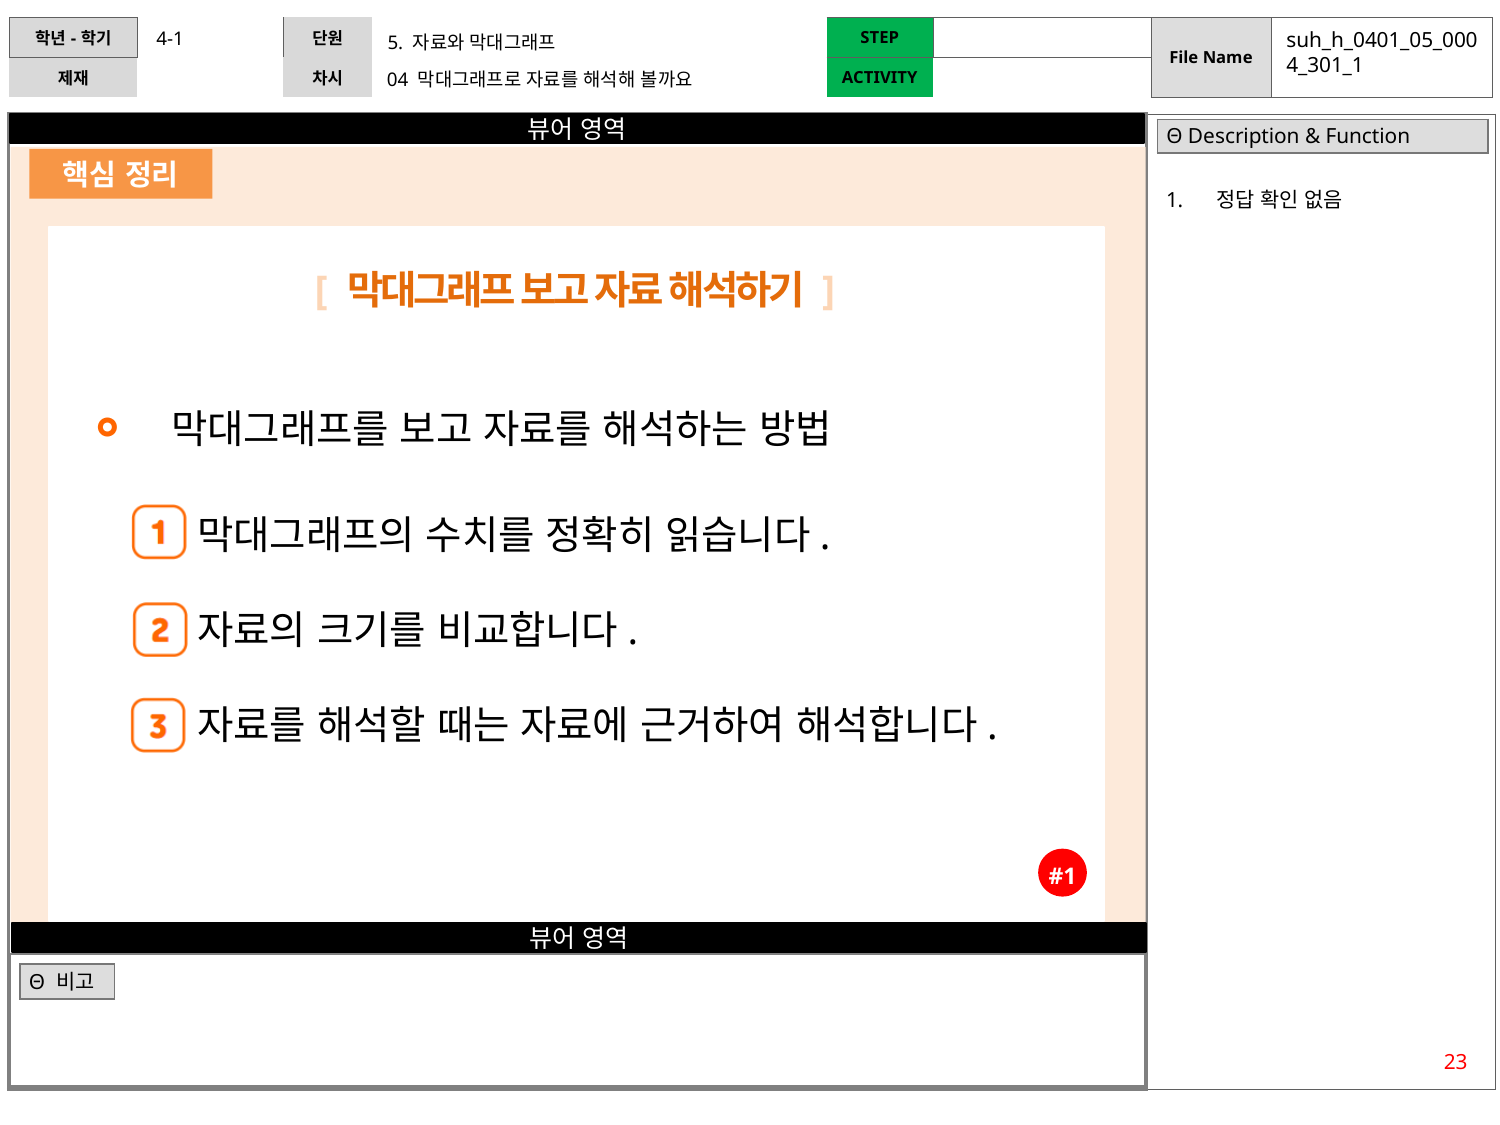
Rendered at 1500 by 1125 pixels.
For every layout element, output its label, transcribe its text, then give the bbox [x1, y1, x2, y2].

text_box 4-1 [141, 18, 284, 55]
picture [128, 693, 190, 755]
picture [129, 502, 189, 561]
text_box 정답 확인 없음 [1151, 179, 1500, 244]
text_box 핵심 정리 [29, 148, 213, 199]
text_box 5. 자료와 막대그래프 [372, 23, 828, 48]
picture [94, 414, 119, 440]
text_box 04 막대그래프로 자료를 해석해 볼까요 [372, 60, 821, 96]
table_header Θ Description & Function [1158, 120, 1487, 152]
text_box #1 [1036, 846, 1089, 899]
text_box suh_h_0401_05_0004_301_1 [1271, 18, 1500, 84]
text_box [ 막대그래프 보고 자료 해석하기 ] [63, 257, 1086, 320]
picture [129, 599, 189, 661]
text_box ① 막대그래프의 수치를 정확히 읽습니다. ② 자료의 크기를 비교합니다. ③ 자료를 해석할 때는 자료에 근거하여 해석합니다. [122, 502, 1128, 755]
text_box 막대그래프를 보고 자료를 해석하는 방법 [117, 386, 886, 468]
